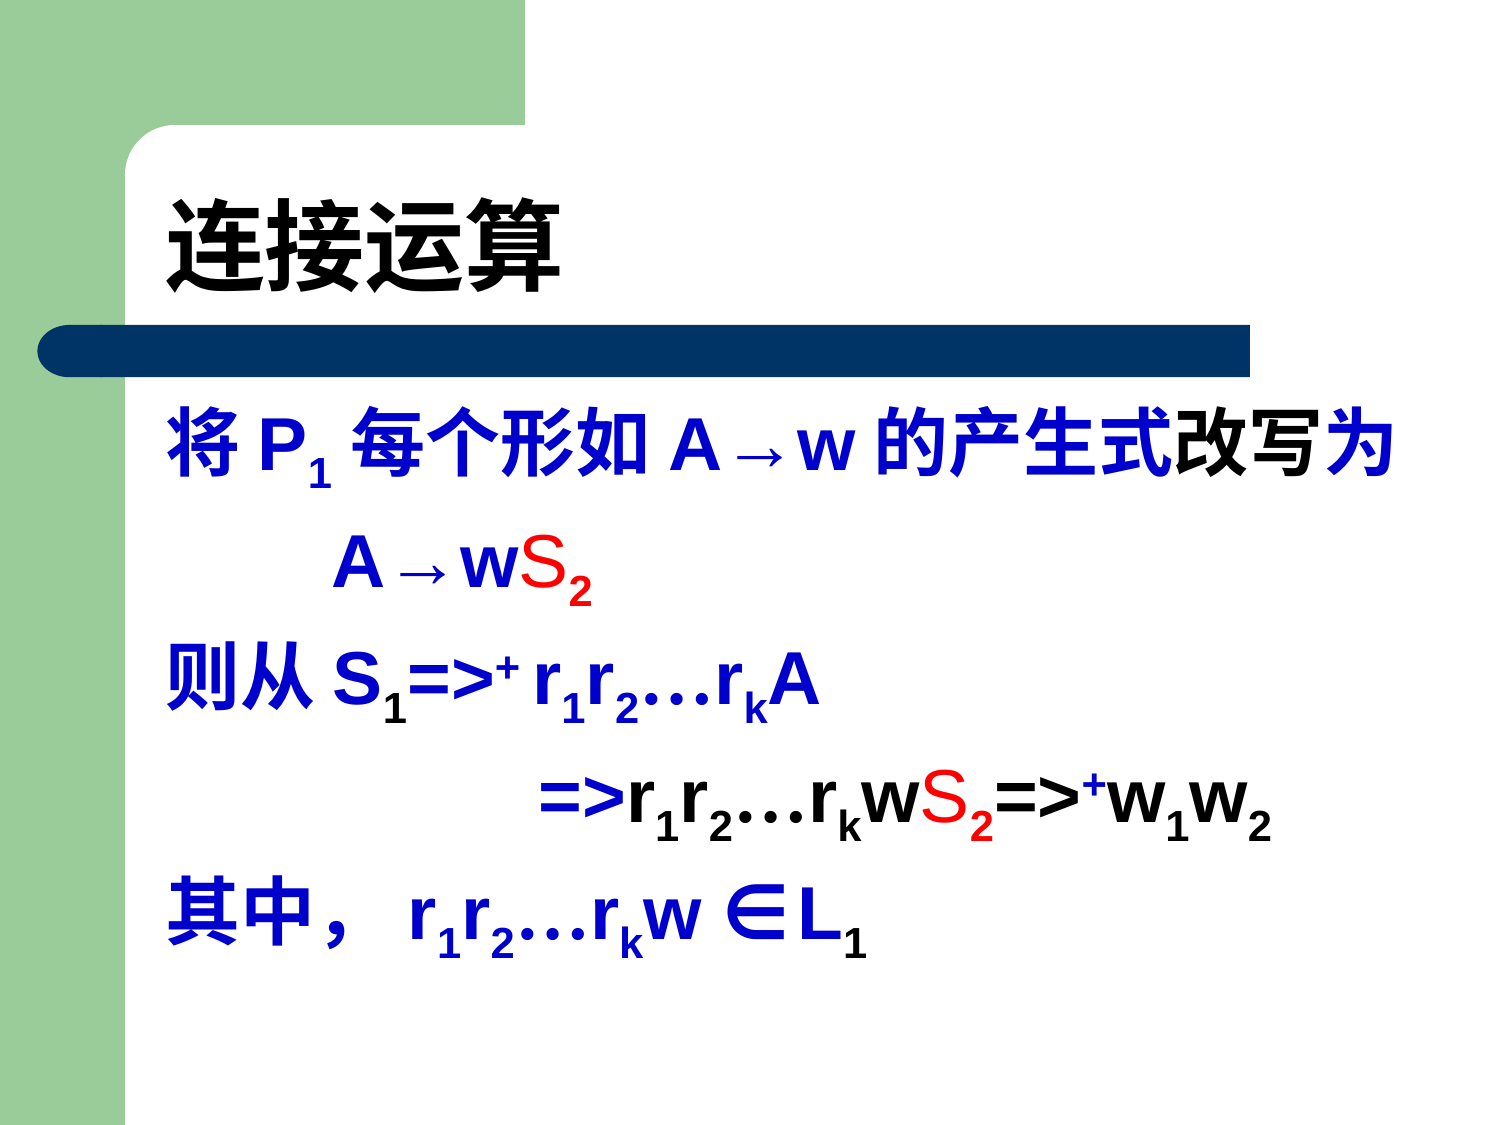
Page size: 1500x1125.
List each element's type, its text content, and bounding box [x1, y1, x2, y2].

title 连接运算 [149, 124, 1463, 313]
list 将P1每个形如A→w的产生式改写为 A→wS2 则从S1=>+ r1r2…rkA =>r1r2…rkwS2=>+w1w2 其中，r1r2…rkw ∈L1 [149, 387, 1463, 1001]
